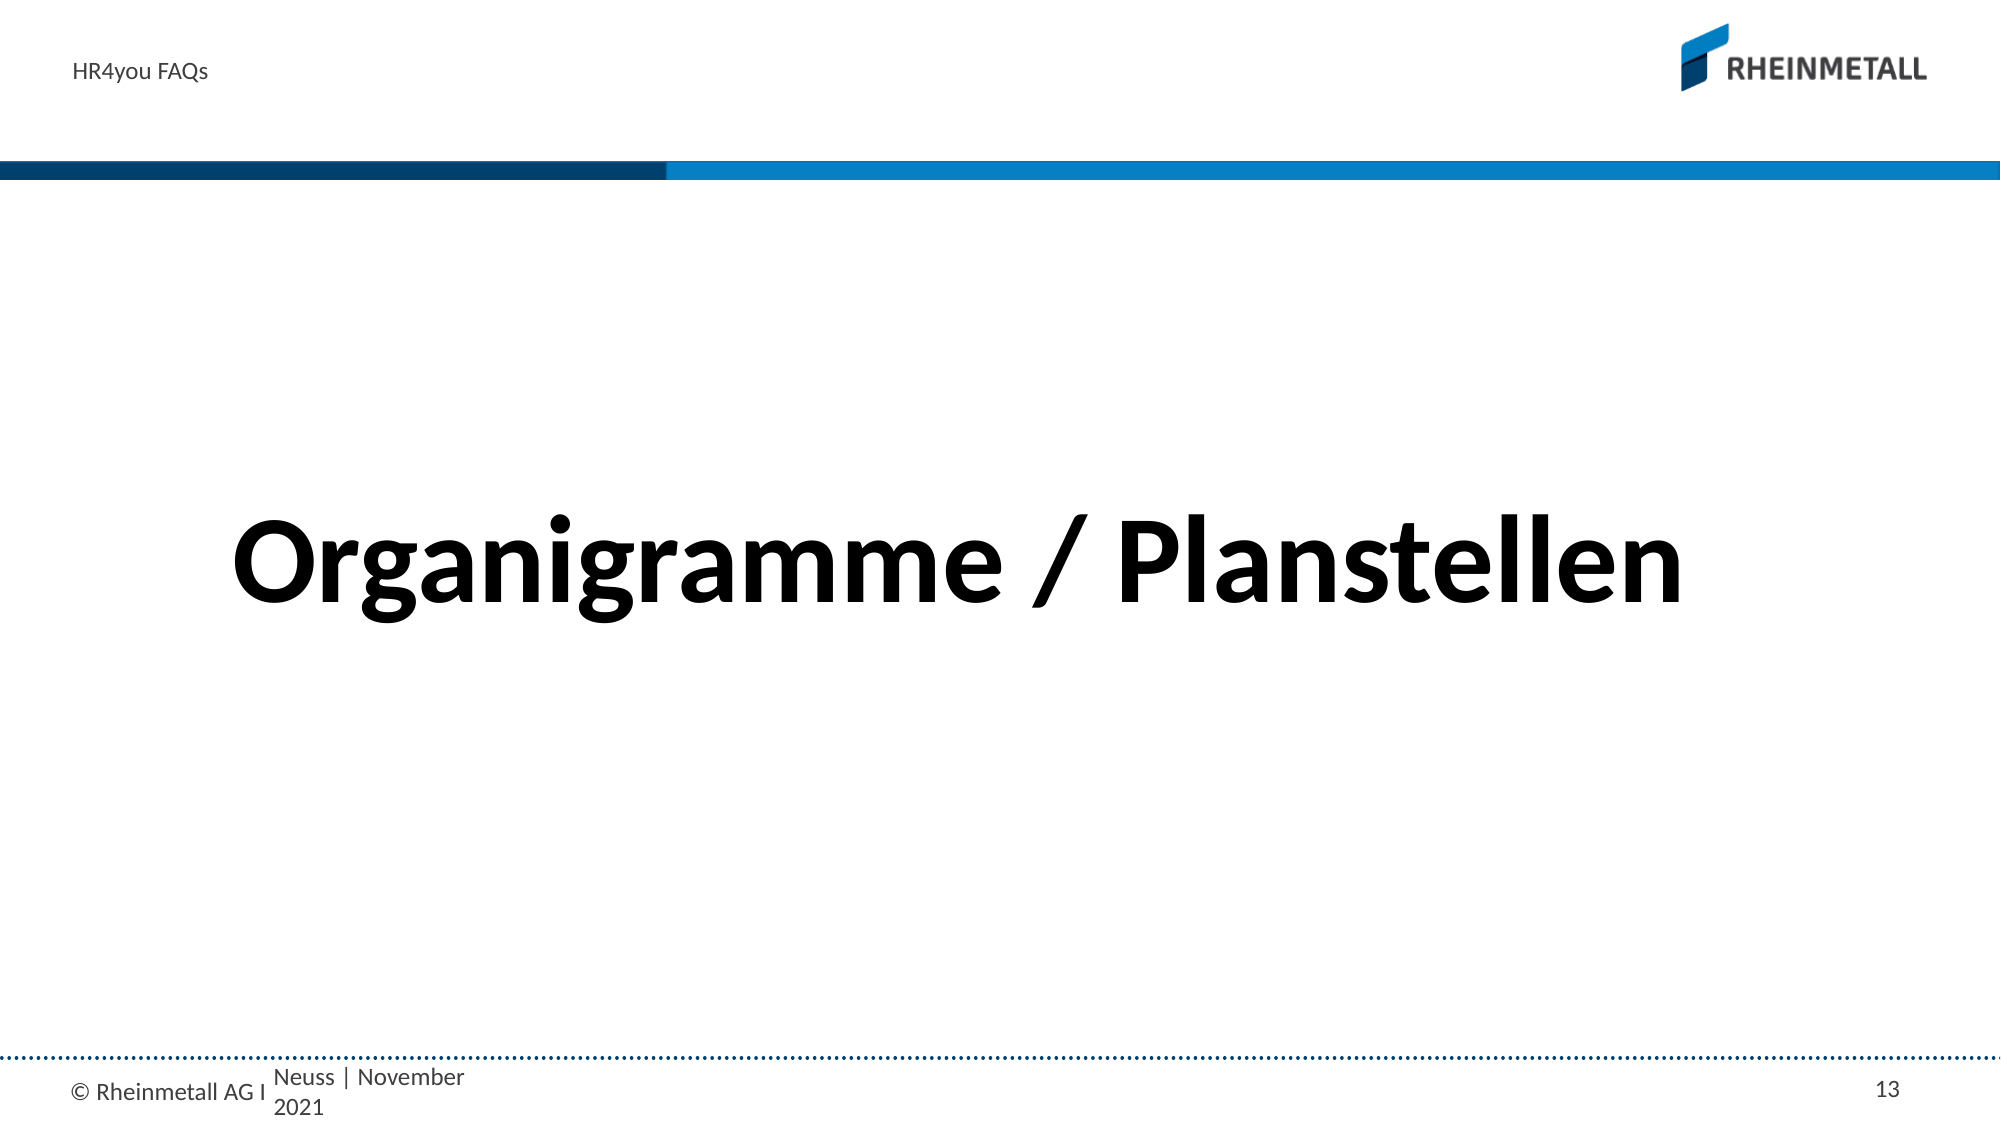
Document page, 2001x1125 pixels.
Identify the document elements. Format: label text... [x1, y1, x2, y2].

picture [0, 161, 2000, 180]
slide_number 13 [1848, 1078, 1927, 1098]
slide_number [273, 1075, 494, 1106]
title Organigramme / Planstellen [232, 532, 1697, 628]
picture [1681, 23, 1927, 92]
footer HR4you FAQs [72, 55, 1490, 85]
